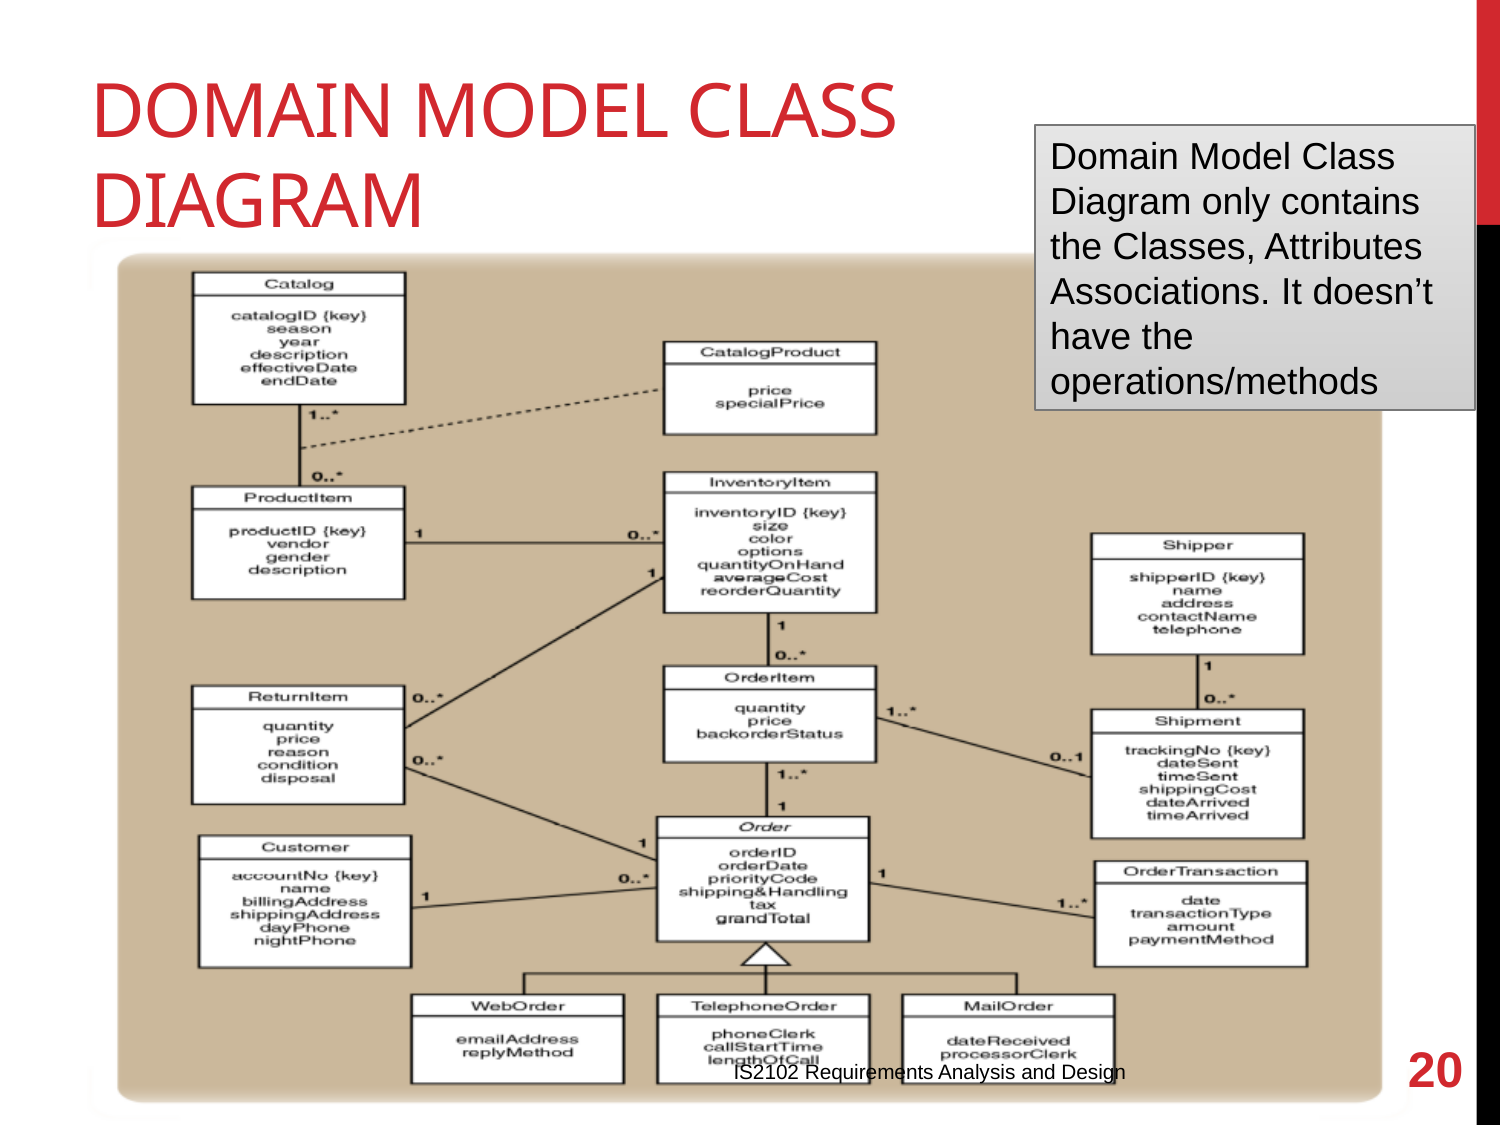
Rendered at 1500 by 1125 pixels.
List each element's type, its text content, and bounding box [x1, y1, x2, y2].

text_box Domain Model Class Diagram only contains the Classes, Attributes Associations. It doesn’t have the operations/methods [1034, 124, 1476, 411]
title Domain Model Class Diagram [75, 25, 1025, 250]
slide_number 20 [1422, 1037, 1479, 1098]
picture [86, 236, 1414, 1122]
